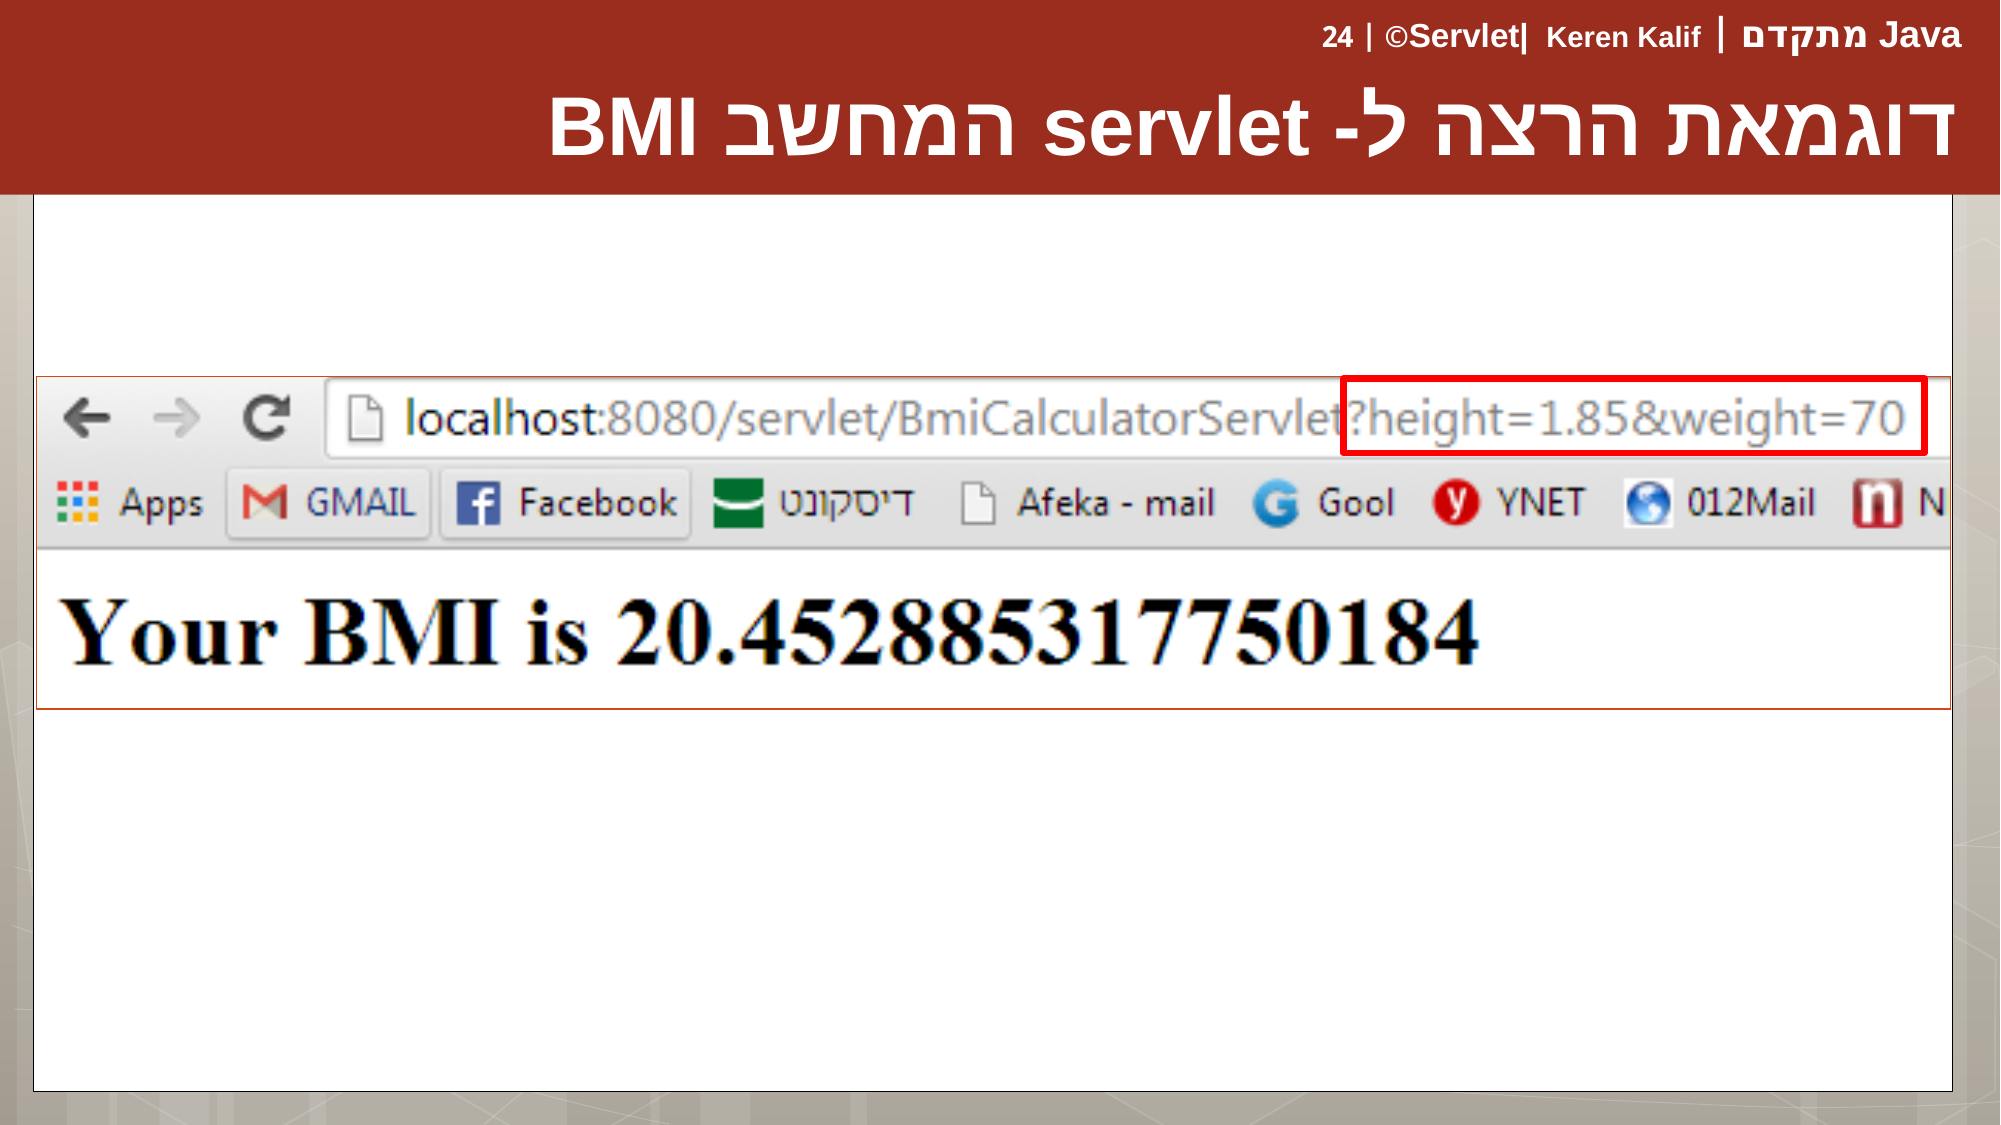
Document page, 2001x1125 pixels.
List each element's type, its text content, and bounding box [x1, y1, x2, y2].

picture [37, 377, 1950, 709]
title דוגמאת הרצה ל- servlet המחשב BMI [0, 64, 1973, 187]
